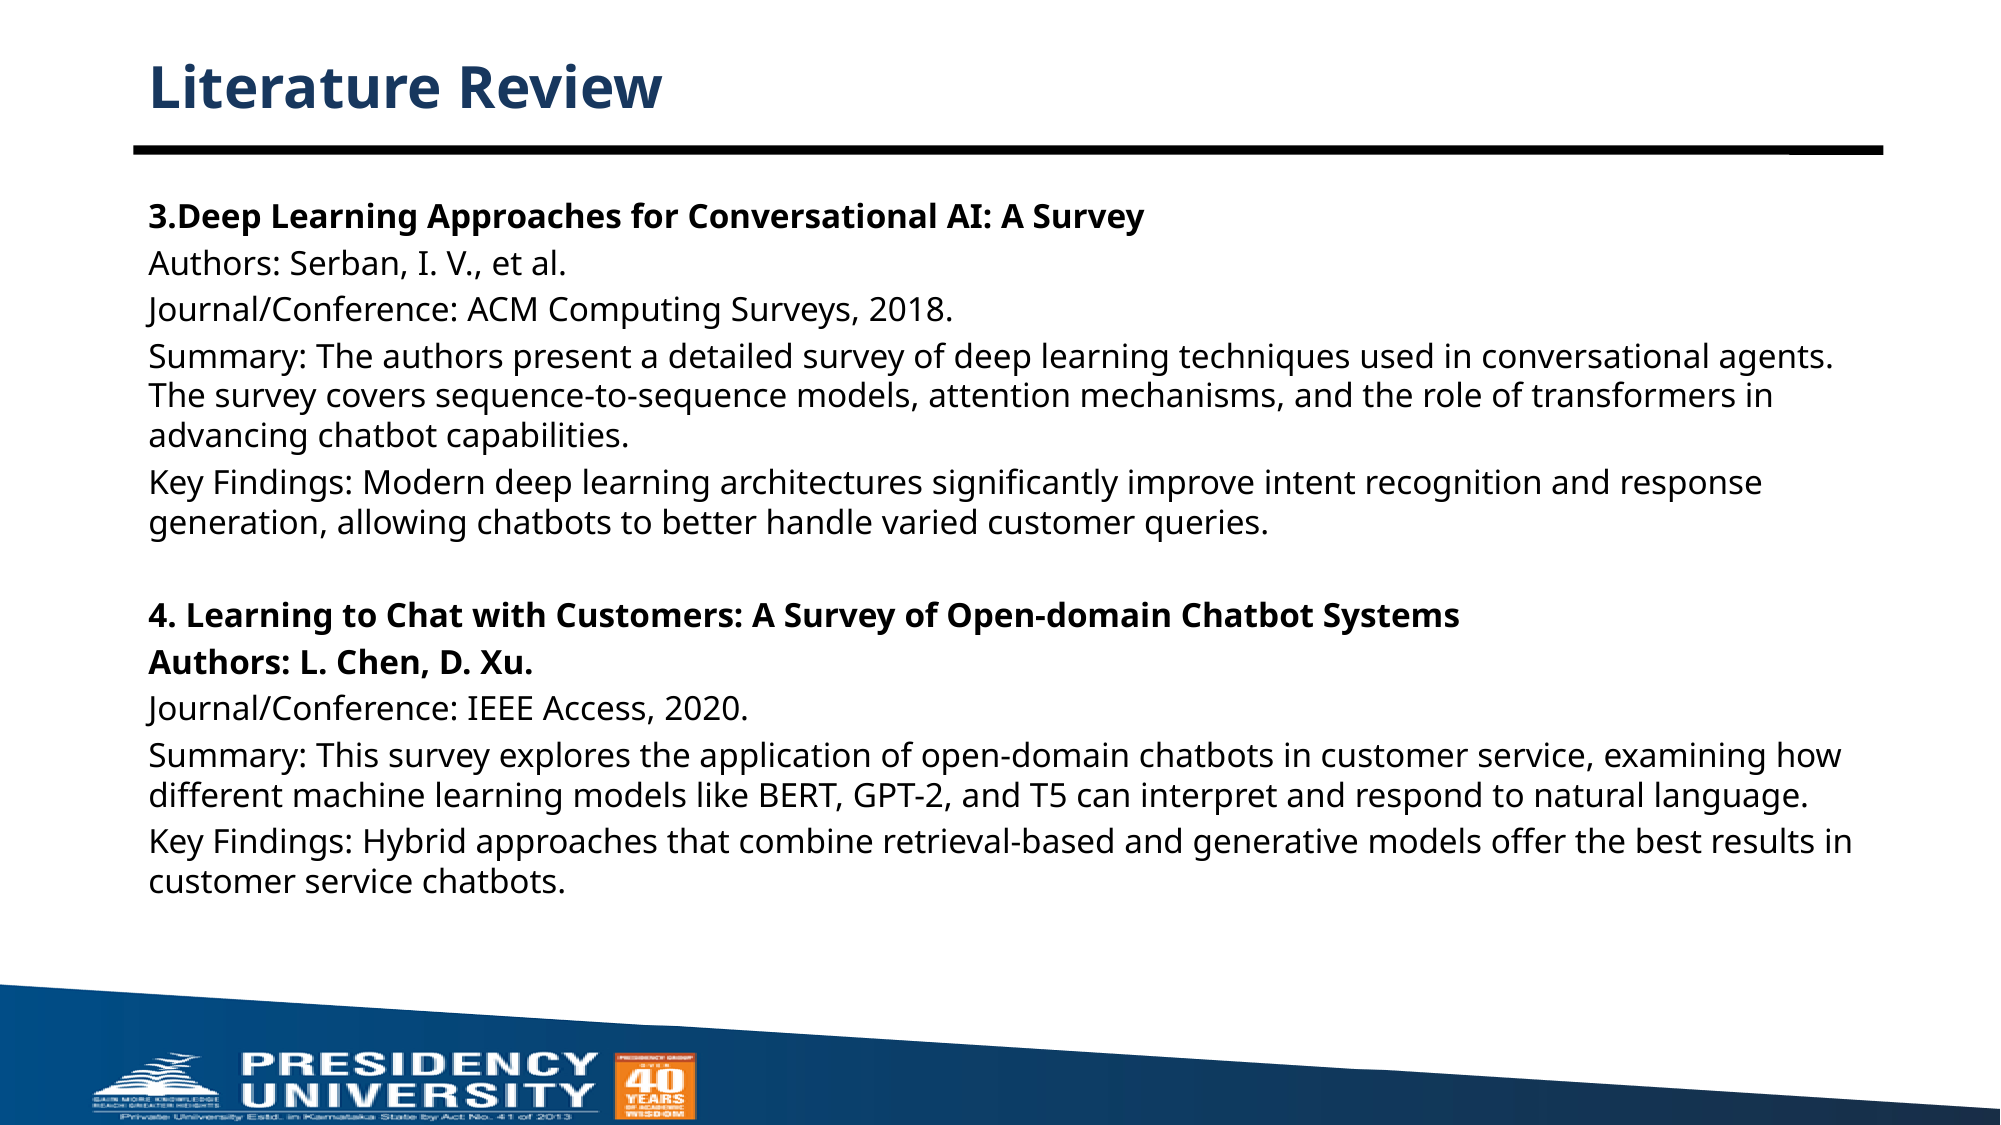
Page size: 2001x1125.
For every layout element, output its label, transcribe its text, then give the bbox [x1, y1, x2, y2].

picture [0, 982, 2000, 1125]
title Literature Review [133, 45, 1884, 125]
list 3.Deep Learning Approaches for Conversational AI: A Survey Authors: Serban, I. V., et al. Journal/Conference: ACM Computing Surveys, 2018. Summary: The authors present a detailed survey of deep learning techniques used in conversational agents. The survey covers sequence-to-sequence models, attention mechanisms, and the role of transformers in advancing chatbot capabilities. Key Findings: Modern deep learning architectures significantly improve intent recognition and response generation, allowing chatbots to better handle varied customer queries. 4. Learning to Chat with Customers: A Survey of Open-domain Chatbot Systems Authors: L. Chen, D. Xu. Journal/Conference: IEEE Access, 2020. Summary: This survey explores the application of open-domain chatbots in customer service, examining how different machine learning models like BERT, GPT-2, and T5 can interpret and respond to natural language. Key Findings: Hybrid approaches that combine retrieval-based and generative models offer the best results in customer service chatbots. [133, 187, 1884, 1000]
